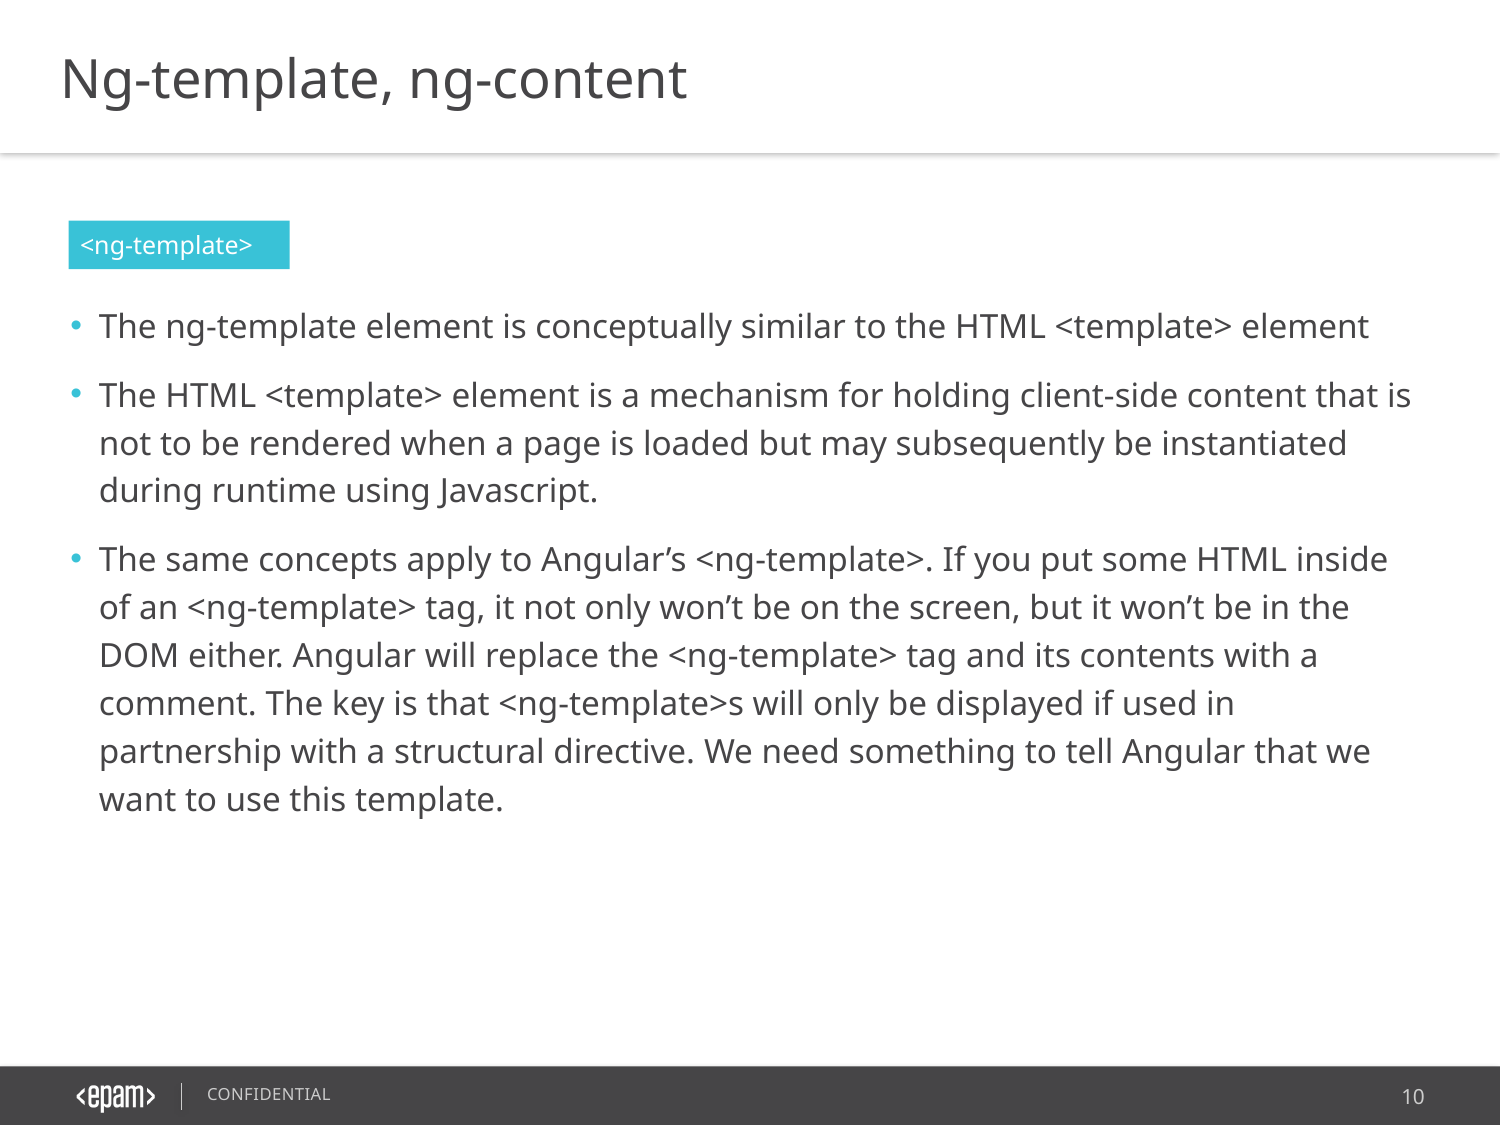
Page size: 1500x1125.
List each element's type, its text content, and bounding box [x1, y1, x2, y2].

list Ng-template, ng-content [0, 0, 1500, 153]
list The ng-template element is conceptually similar to the HTML <template> element The HTML <template> element is a mechanism for holding client-side content that is not to be rendered when a page is loaded but may subsequently be instantiated during runtime using Javascript. The same concepts apply to Angular’s <ng-template>. If you put some HTML inside of an <ng-template> tag, it not only won’t be on the screen, but it won’t be in the DOM either. Angular will replace the <ng-template> tag and its contents with a comment. The key is that <ng-template>s will only be displayed if used in partnership with a structural directive. We need something to tell Angular that we want to use this template. [59, 291, 1426, 980]
list <ng-template> [68, 220, 290, 270]
picture [76, 1085, 155, 1113]
